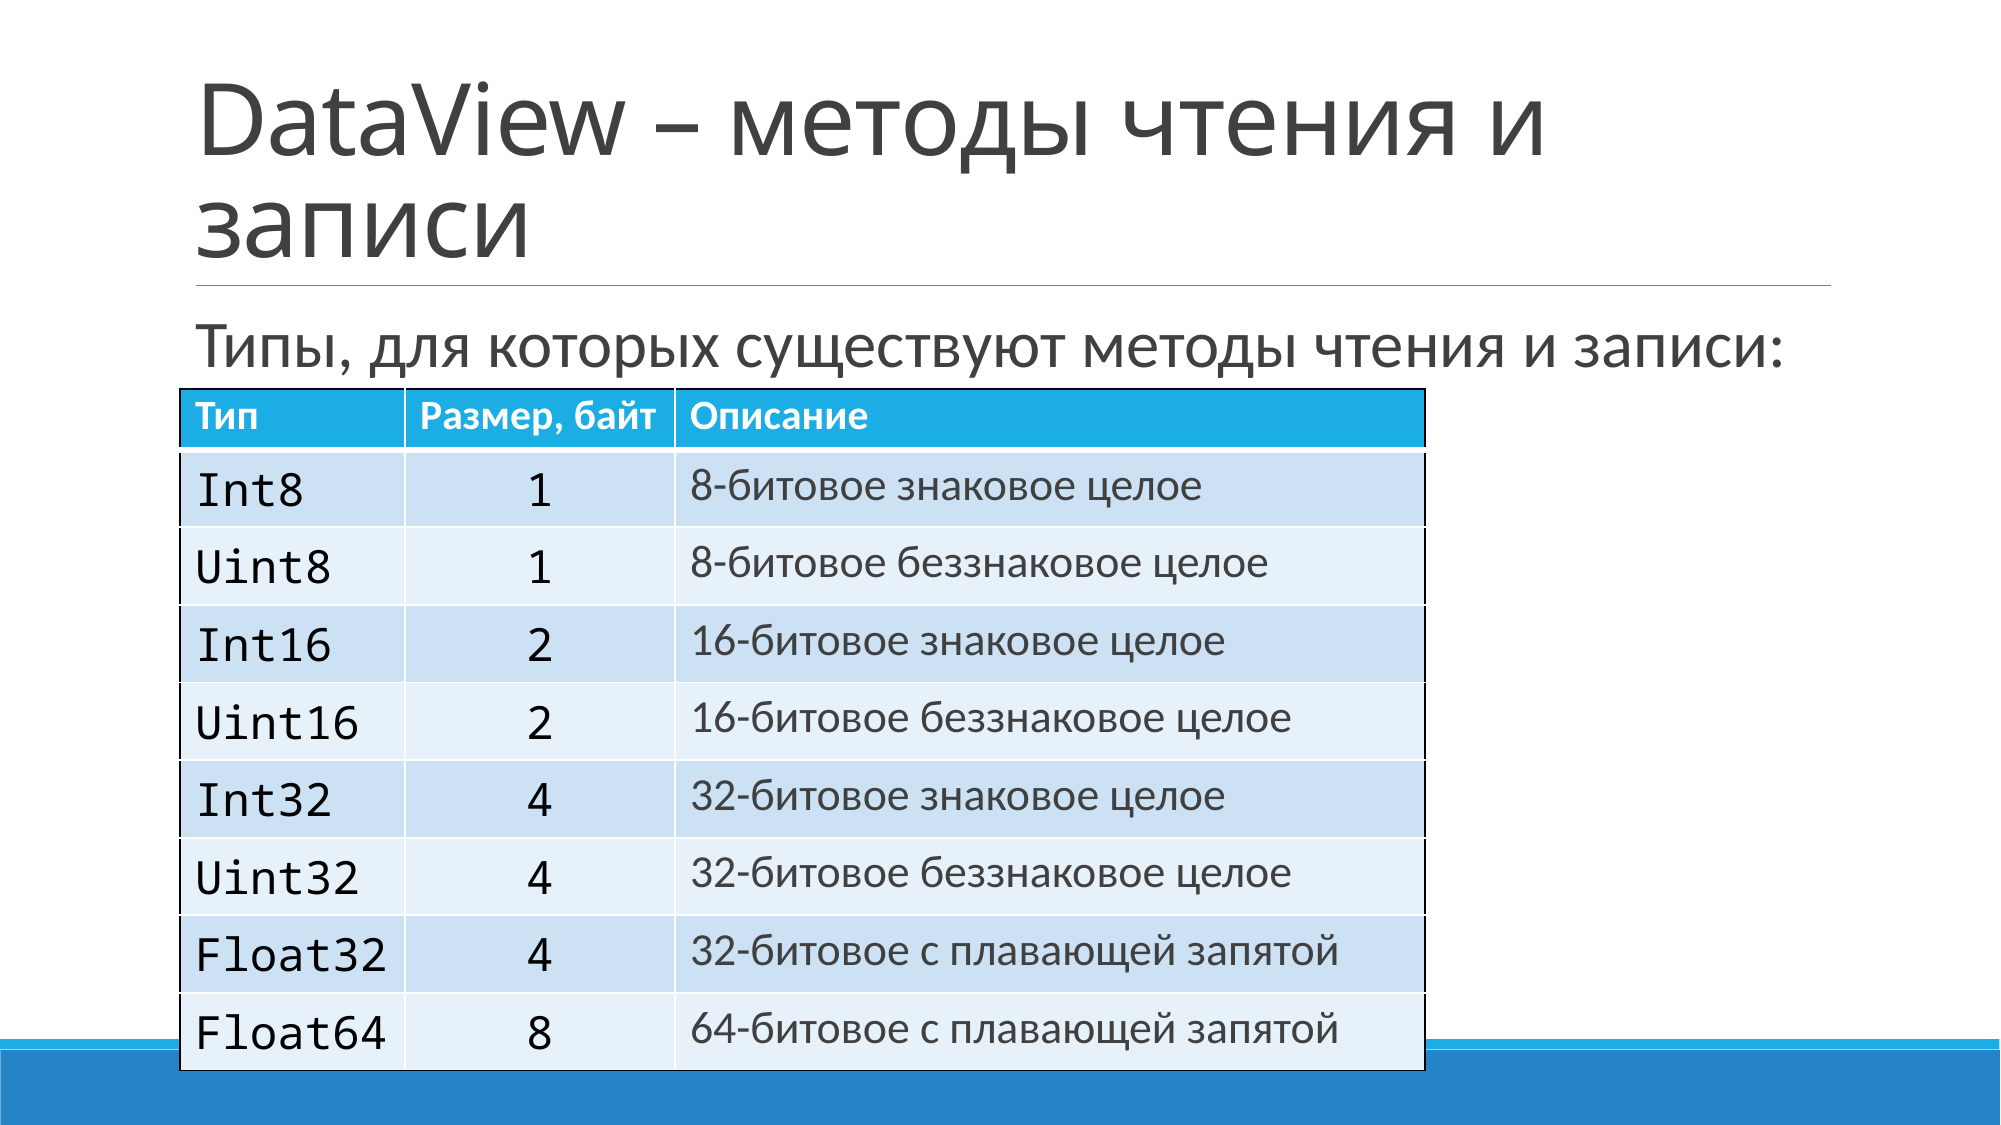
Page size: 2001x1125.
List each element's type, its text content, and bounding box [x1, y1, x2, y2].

table_cell Int8 [181, 453, 404, 526]
table_cell 16-битовое знаковое целое [676, 606, 1424, 682]
table_cell 16-битовое беззнаковое целое [676, 683, 1424, 759]
table_cell 4 [406, 761, 674, 837]
table_cell Uint16 [181, 683, 404, 759]
table_cell 8-битовое знаковое целое [676, 453, 1424, 526]
table_cell 32-битовое с плавающей запятой [676, 916, 1424, 992]
table_cell 4 [406, 839, 674, 914]
table_cell Float64 [181, 994, 404, 1070]
table_cell 2 [406, 606, 674, 682]
table_cell 1 [406, 528, 674, 604]
table_cell Uint8 [181, 528, 404, 604]
table_cell 32-битовое знаковое целое [676, 761, 1424, 837]
table_cell Float32 [181, 916, 404, 992]
table_cell 4 [406, 916, 674, 992]
table_cell 32-битовое беззнаковое целое [676, 839, 1424, 914]
table_cell 8 [406, 994, 674, 1070]
table_cell Int32 [181, 761, 404, 837]
table_cell Uint32 [181, 839, 404, 914]
table_cell 8-битовое беззнаковое целое [676, 528, 1424, 604]
table_cell 2 [406, 683, 674, 759]
table_cell 64-битовое с плавающей запятой [676, 994, 1424, 1070]
table_header Тип [181, 390, 404, 447]
title DataView – методы чтения и записи [180, 47, 1830, 285]
table_header Размер, байт [406, 390, 674, 447]
table_cell 1 [406, 453, 674, 526]
list Типы, для которых существуют методы чтения и записи: [180, 302, 1830, 1014]
table_cell Int16 [181, 606, 404, 682]
table_header Описание [676, 390, 1424, 447]
